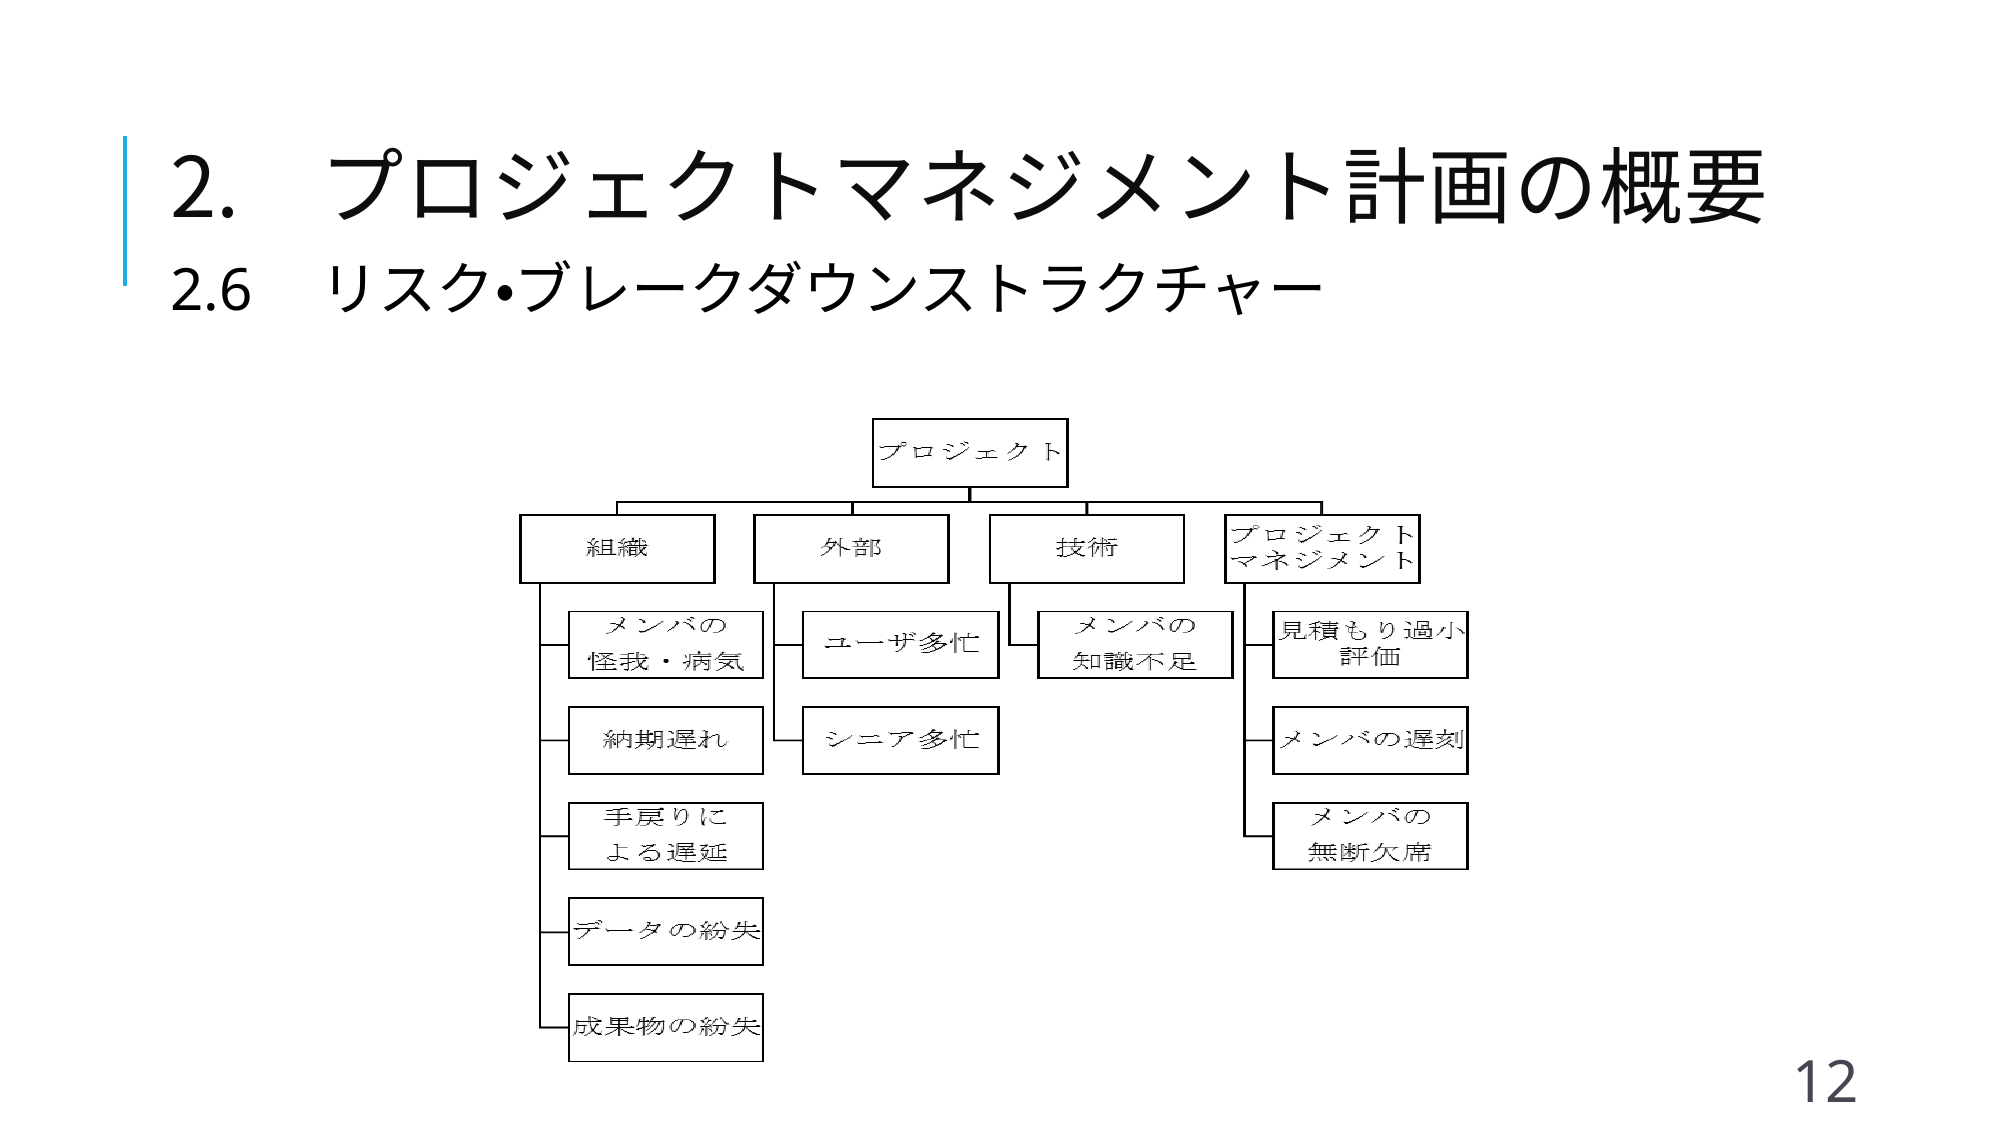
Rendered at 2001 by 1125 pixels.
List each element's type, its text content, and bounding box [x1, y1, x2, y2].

picture [385, 418, 1603, 1062]
text_box 2.6 リスク・ブレークダウンストラクチャー [155, 292, 1415, 330]
text_box プロジェクトマネジメント計画の概要 [155, 96, 2000, 292]
slide_number 12 [1777, 1061, 1938, 1107]
